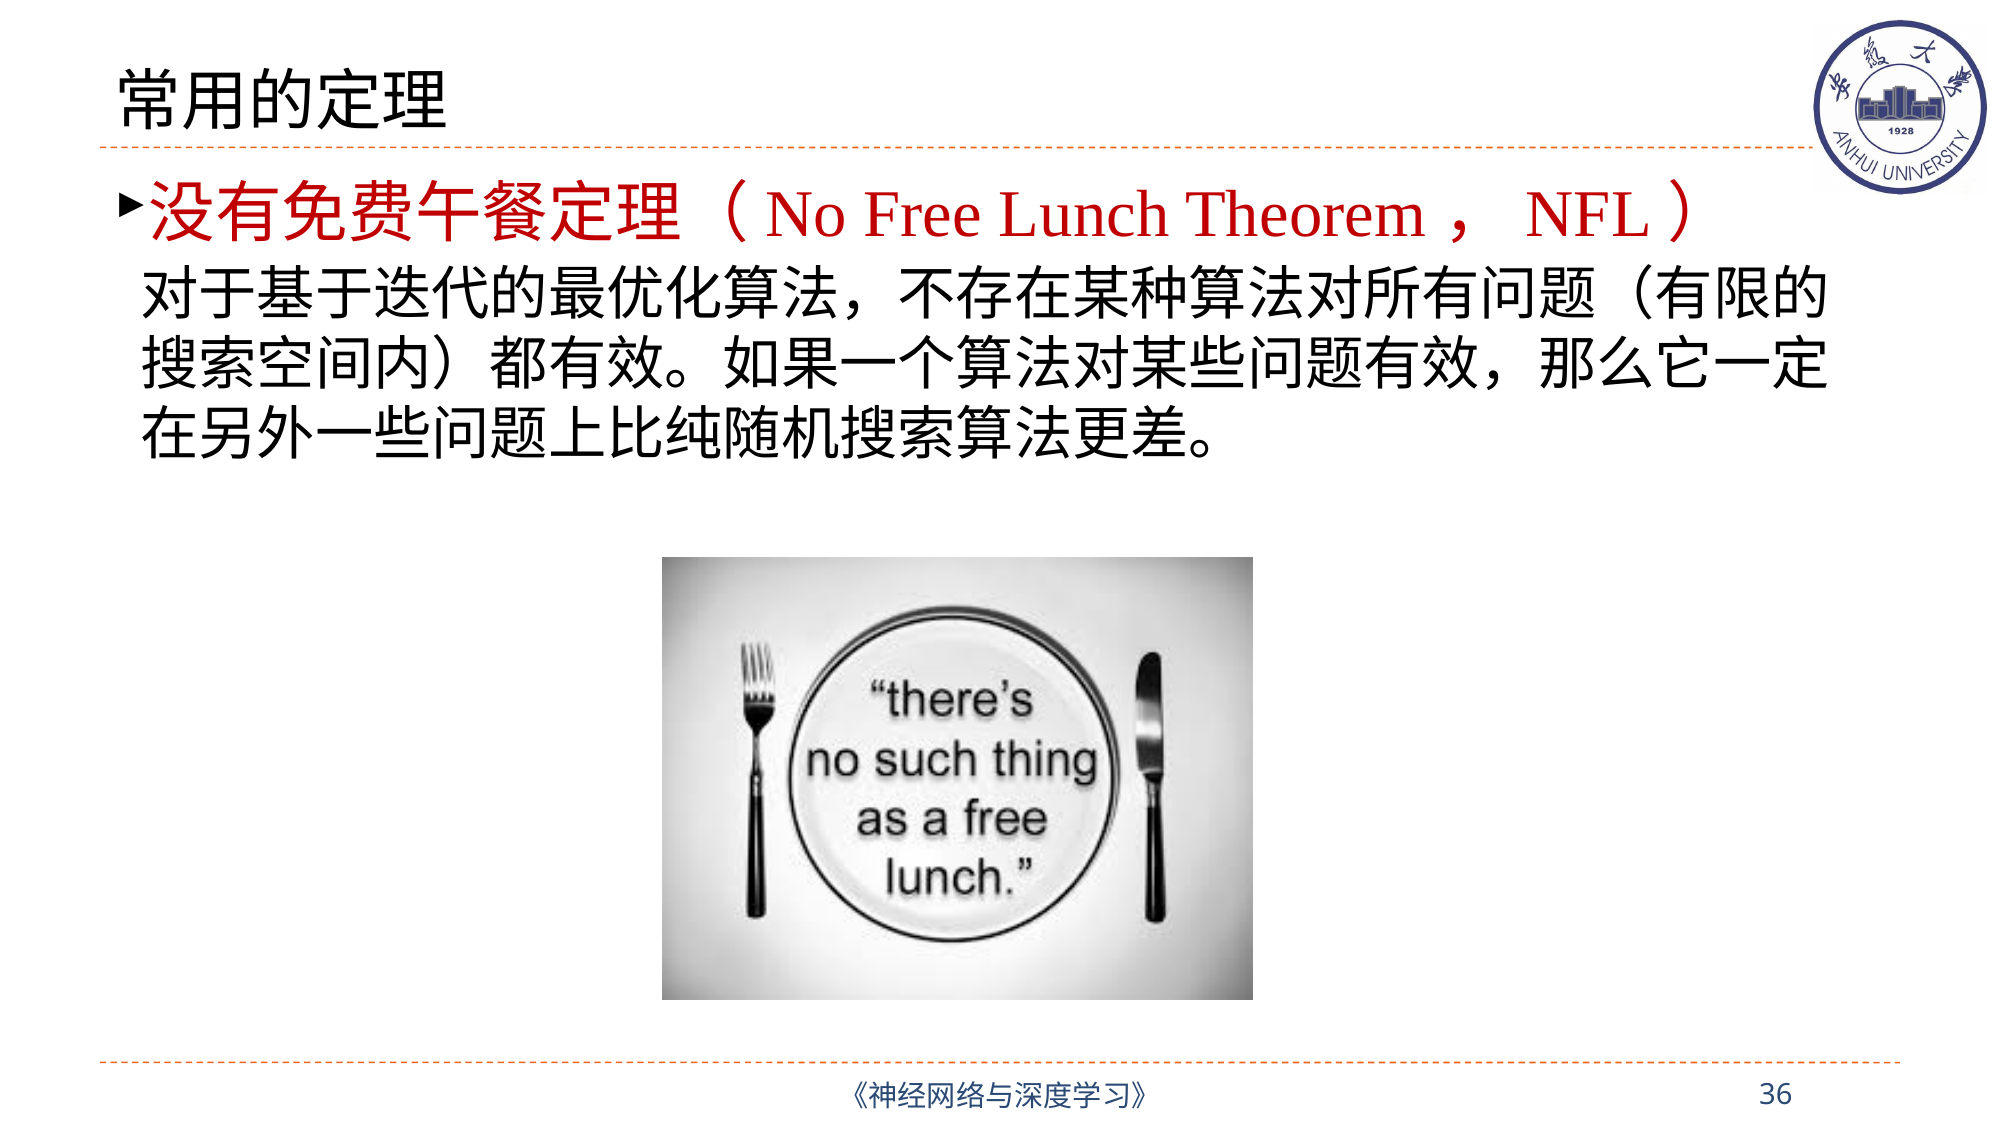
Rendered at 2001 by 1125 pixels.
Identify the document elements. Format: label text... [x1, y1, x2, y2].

title 常用的定理 [99, 24, 1808, 146]
picture [1812, 19, 1988, 195]
list 没有免费午餐定理（No Free Lunch Theorem，NFL） 对于基于迭代的最优化算法，不存在某种算法对所有问题（有限的搜索空间内）都有效。如果一个算法对某些问题有效，那么它一定在另外一些问题上比纯随机搜索算法更差。 [99, 162, 1900, 1050]
picture [662, 557, 1253, 1000]
